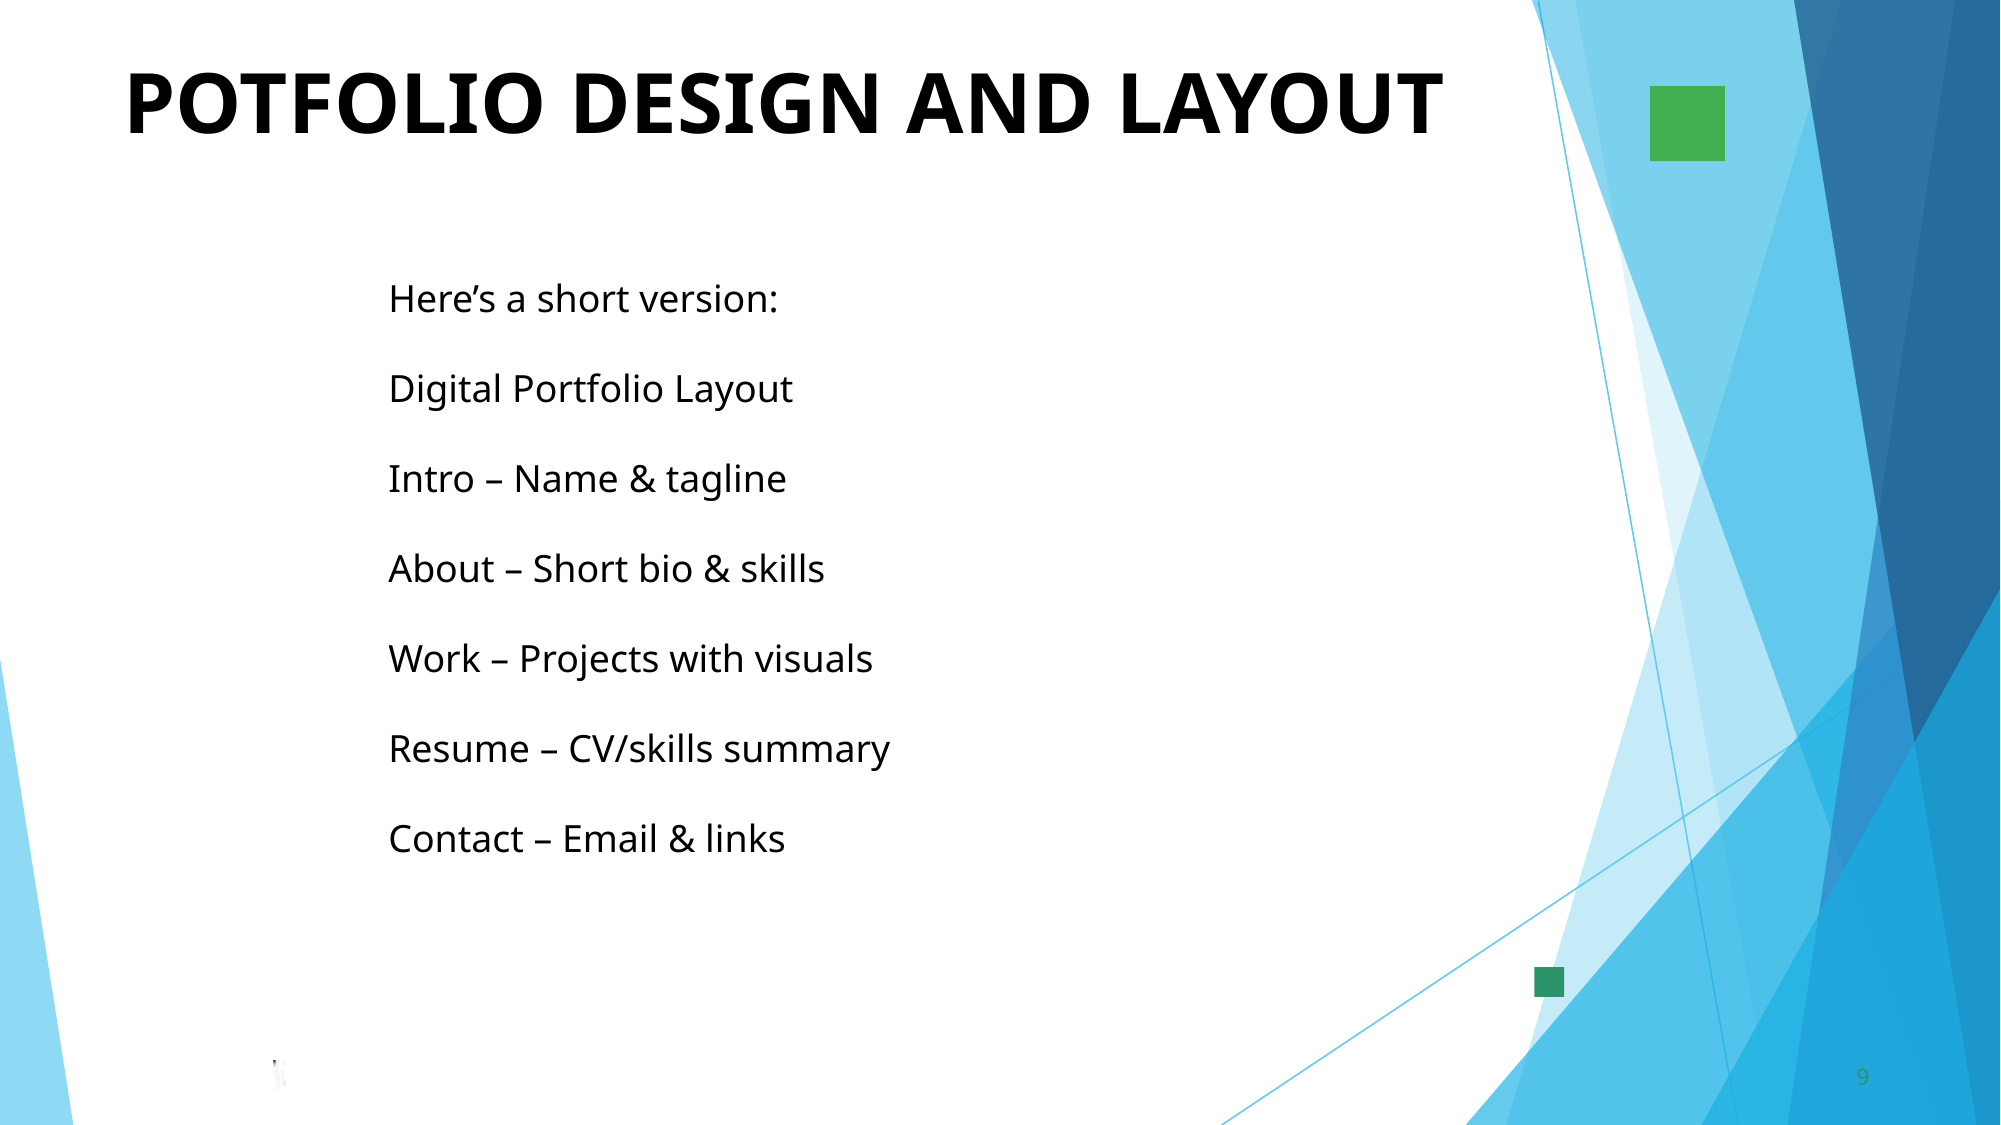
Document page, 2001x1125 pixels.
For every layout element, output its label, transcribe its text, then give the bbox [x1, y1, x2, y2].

text_box 9 [1849, 1061, 1888, 1095]
text_box Here’s a short version: Digital Portfolio Layout Intro – Name & tagline About – Short bio & skills Work – Projects with visuals Resume – CV/skills summary Contact – Email & links [373, 267, 1155, 1003]
picture [273, 1060, 286, 1090]
text_box [1534, 967, 1565, 997]
text_box [1649, 86, 1725, 162]
text_box POTFOLIO DESIGN AND LAYOUT [121, 47, 1564, 150]
